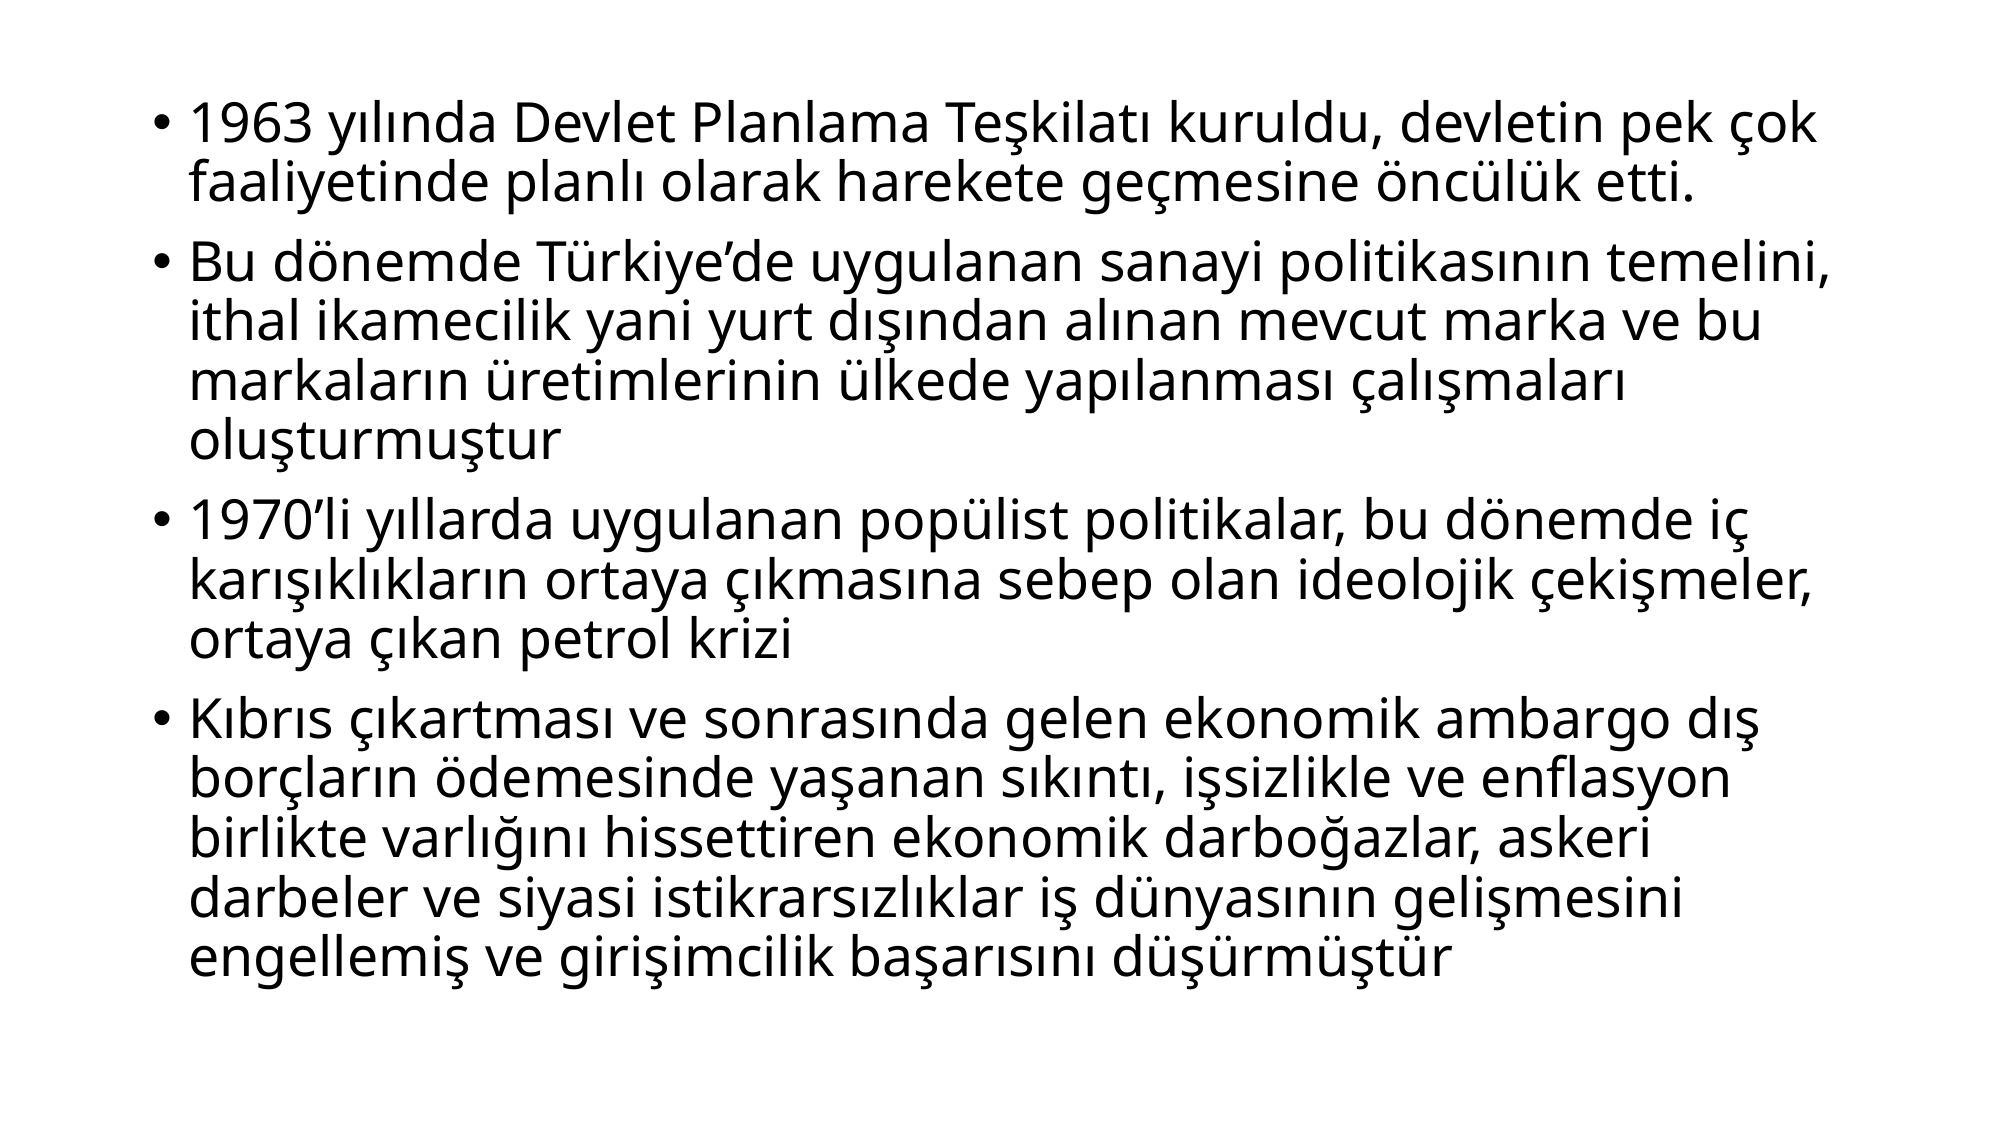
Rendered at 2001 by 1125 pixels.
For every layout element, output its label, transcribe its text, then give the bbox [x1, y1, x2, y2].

list 1963 yılında Devlet Planlama Teşkilatı kuruldu, devletin pek çok faaliyetinde planlı olarak harekete geçmesine öncülük etti. Bu dönemde Türkiye’de uygulanan sanayi politikasının temelini, ithal ikamecilik yani yurt dışından alınan mevcut marka ve bu markaların üretimlerinin ülkede yapılanması çalışmaları oluşturmuştur 1970’li yıllarda uygulanan popülist politikalar, bu dönemde iç karışıklıkların ortaya çıkmasına sebep olan ideolojik çekişmeler, ortaya çıkan petrol krizi Kıbrıs çıkartması ve sonrasında gelen ekonomik ambargo dış borçların ödemesinde yaşanan sıkıntı, işsizlikle ve enflasyon birlikte varlığını hissettiren ekonomik darboğazlar, askeri darbeler ve siyasi istikrarsızlıklar iş dünyasının gelişmesini engellemiş ve girişimcilik başarısını düşürmüştür [137, 86, 1863, 1014]
